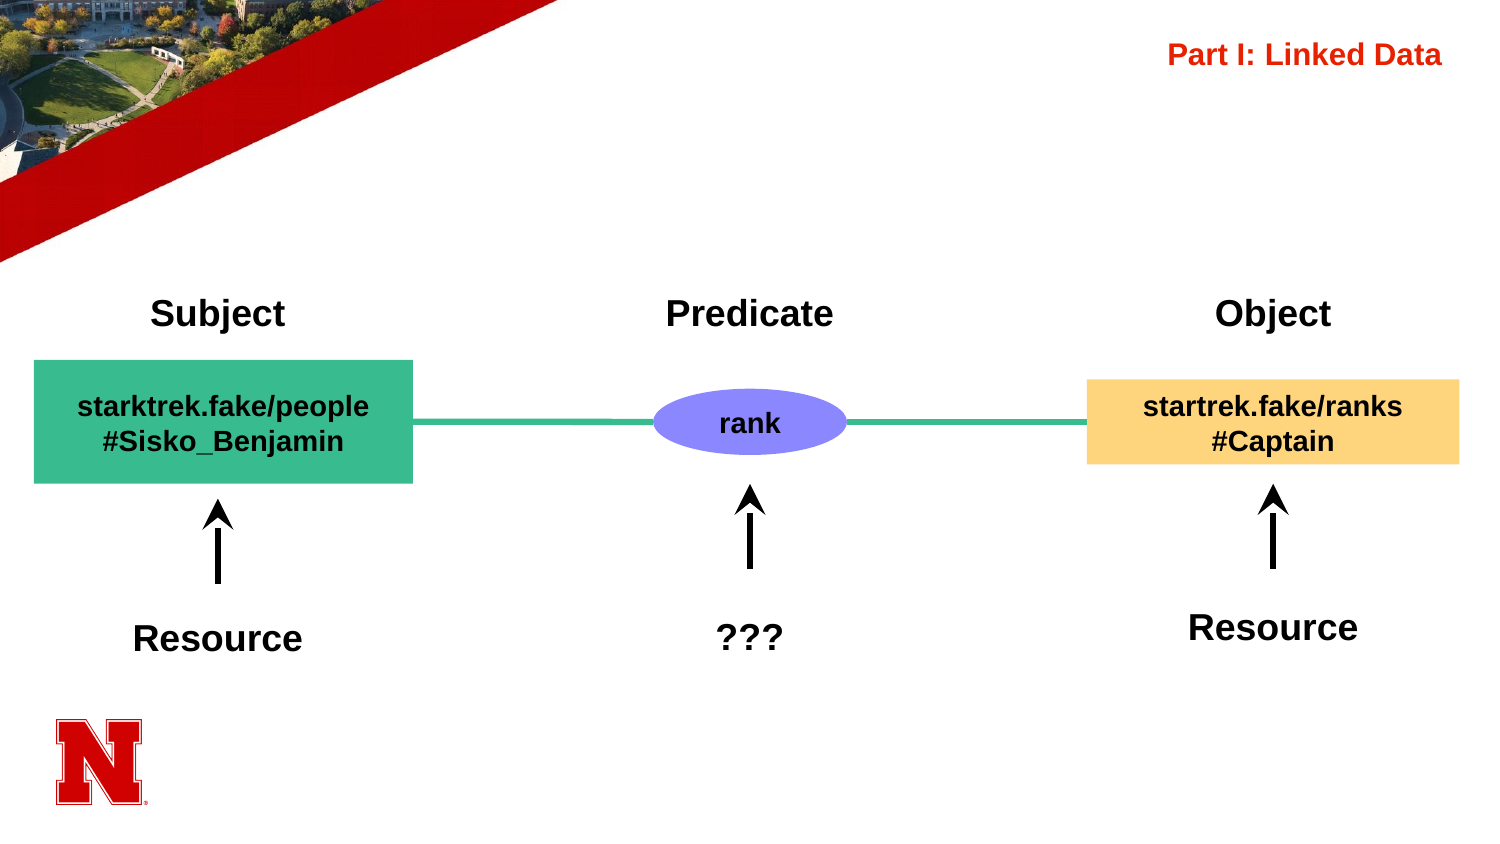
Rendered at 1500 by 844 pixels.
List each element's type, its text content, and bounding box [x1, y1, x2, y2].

picture [0, 0, 1500, 844]
text_box Predicate [648, 274, 852, 341]
text_box Resource [116, 598, 320, 665]
text_box Object [1171, 274, 1375, 341]
title Part I: Linked Data [568, 35, 1450, 72]
text_box Subject [116, 274, 320, 341]
text_box startrek.fake/ranks #Captain [1086, 379, 1460, 465]
text_box ??? [648, 597, 852, 665]
text_box starktrek.fake/people #Sisko_Benjamin [33, 359, 413, 484]
text_box rank [653, 388, 847, 455]
text_box Resource [1171, 588, 1375, 655]
